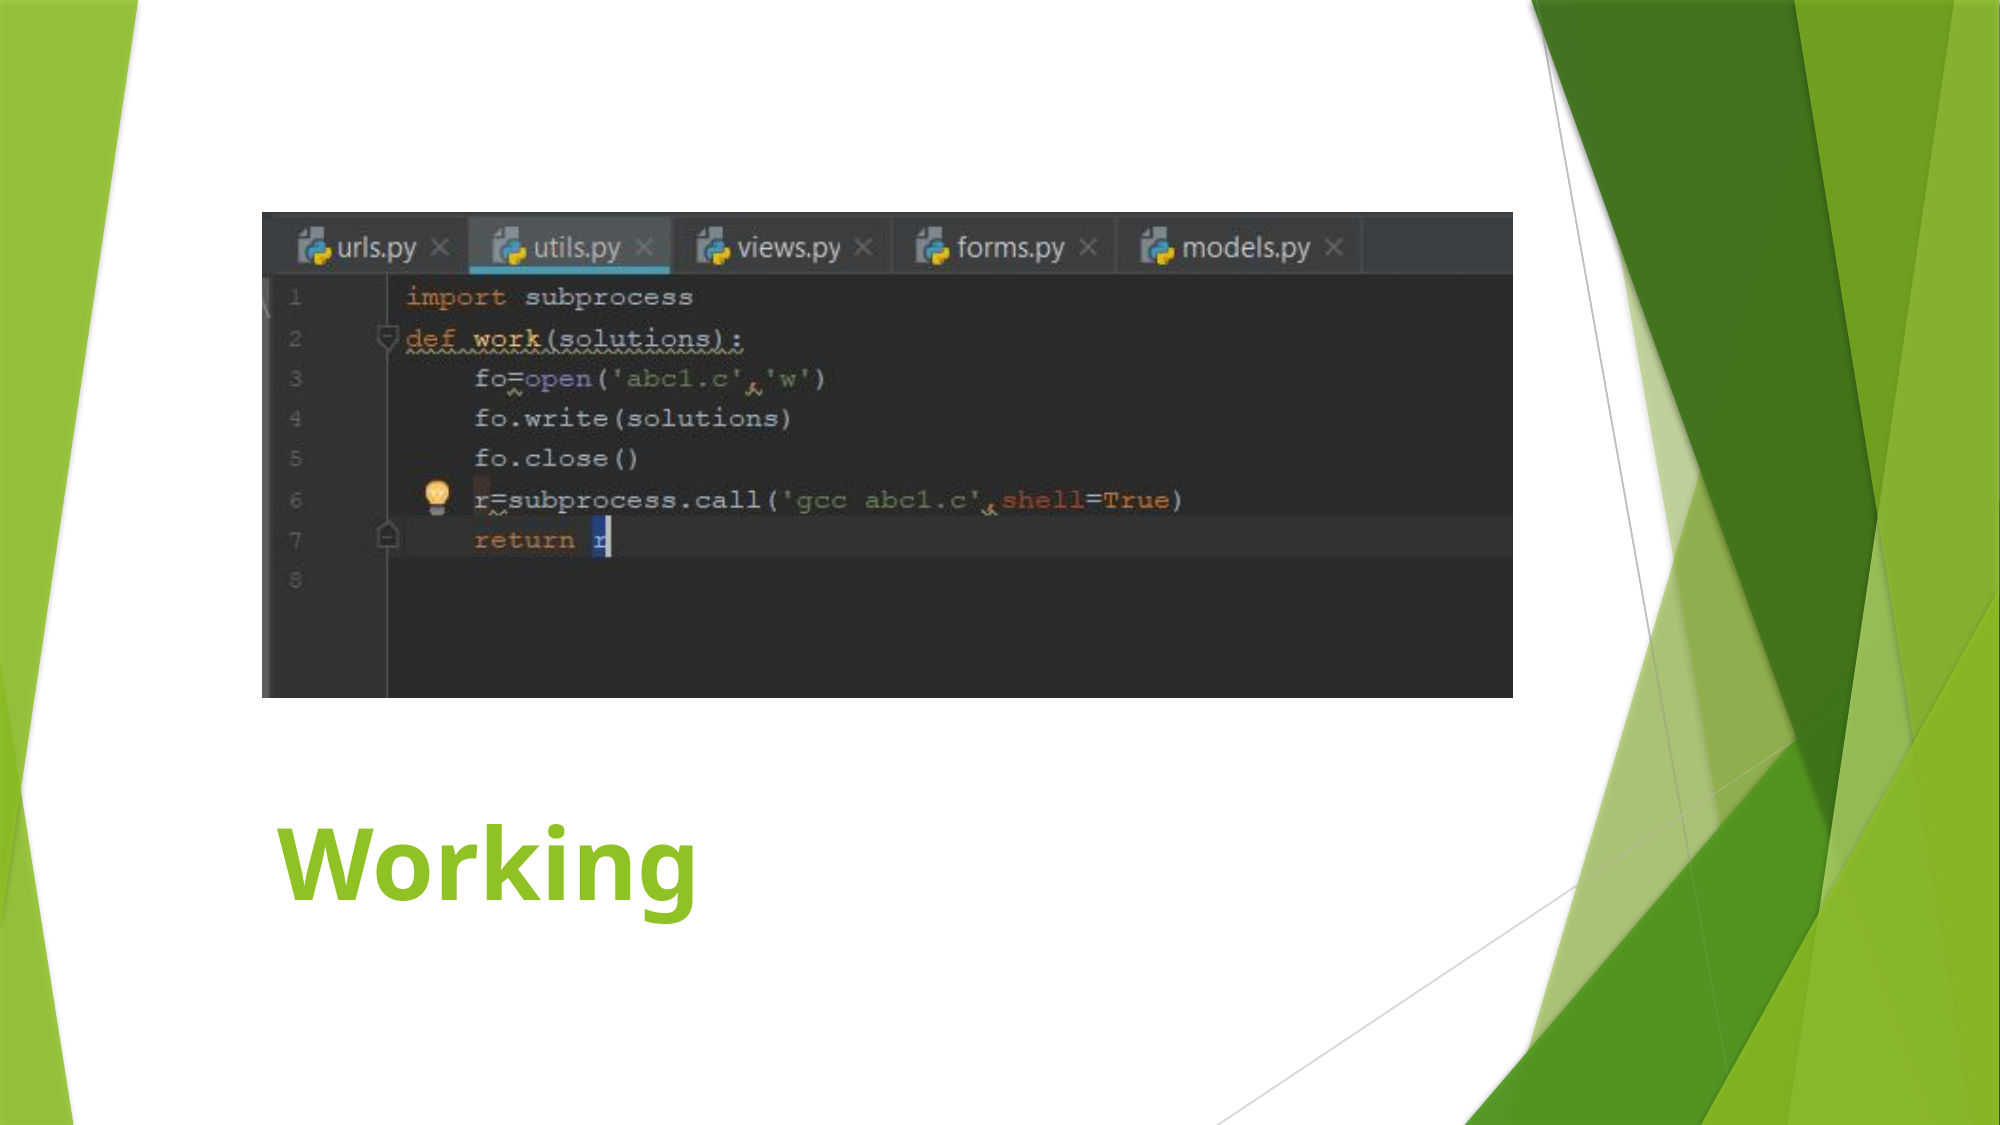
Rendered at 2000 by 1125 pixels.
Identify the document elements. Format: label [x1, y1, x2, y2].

text_box [0, 0, 2000, 1125]
picture [261, 212, 1514, 698]
